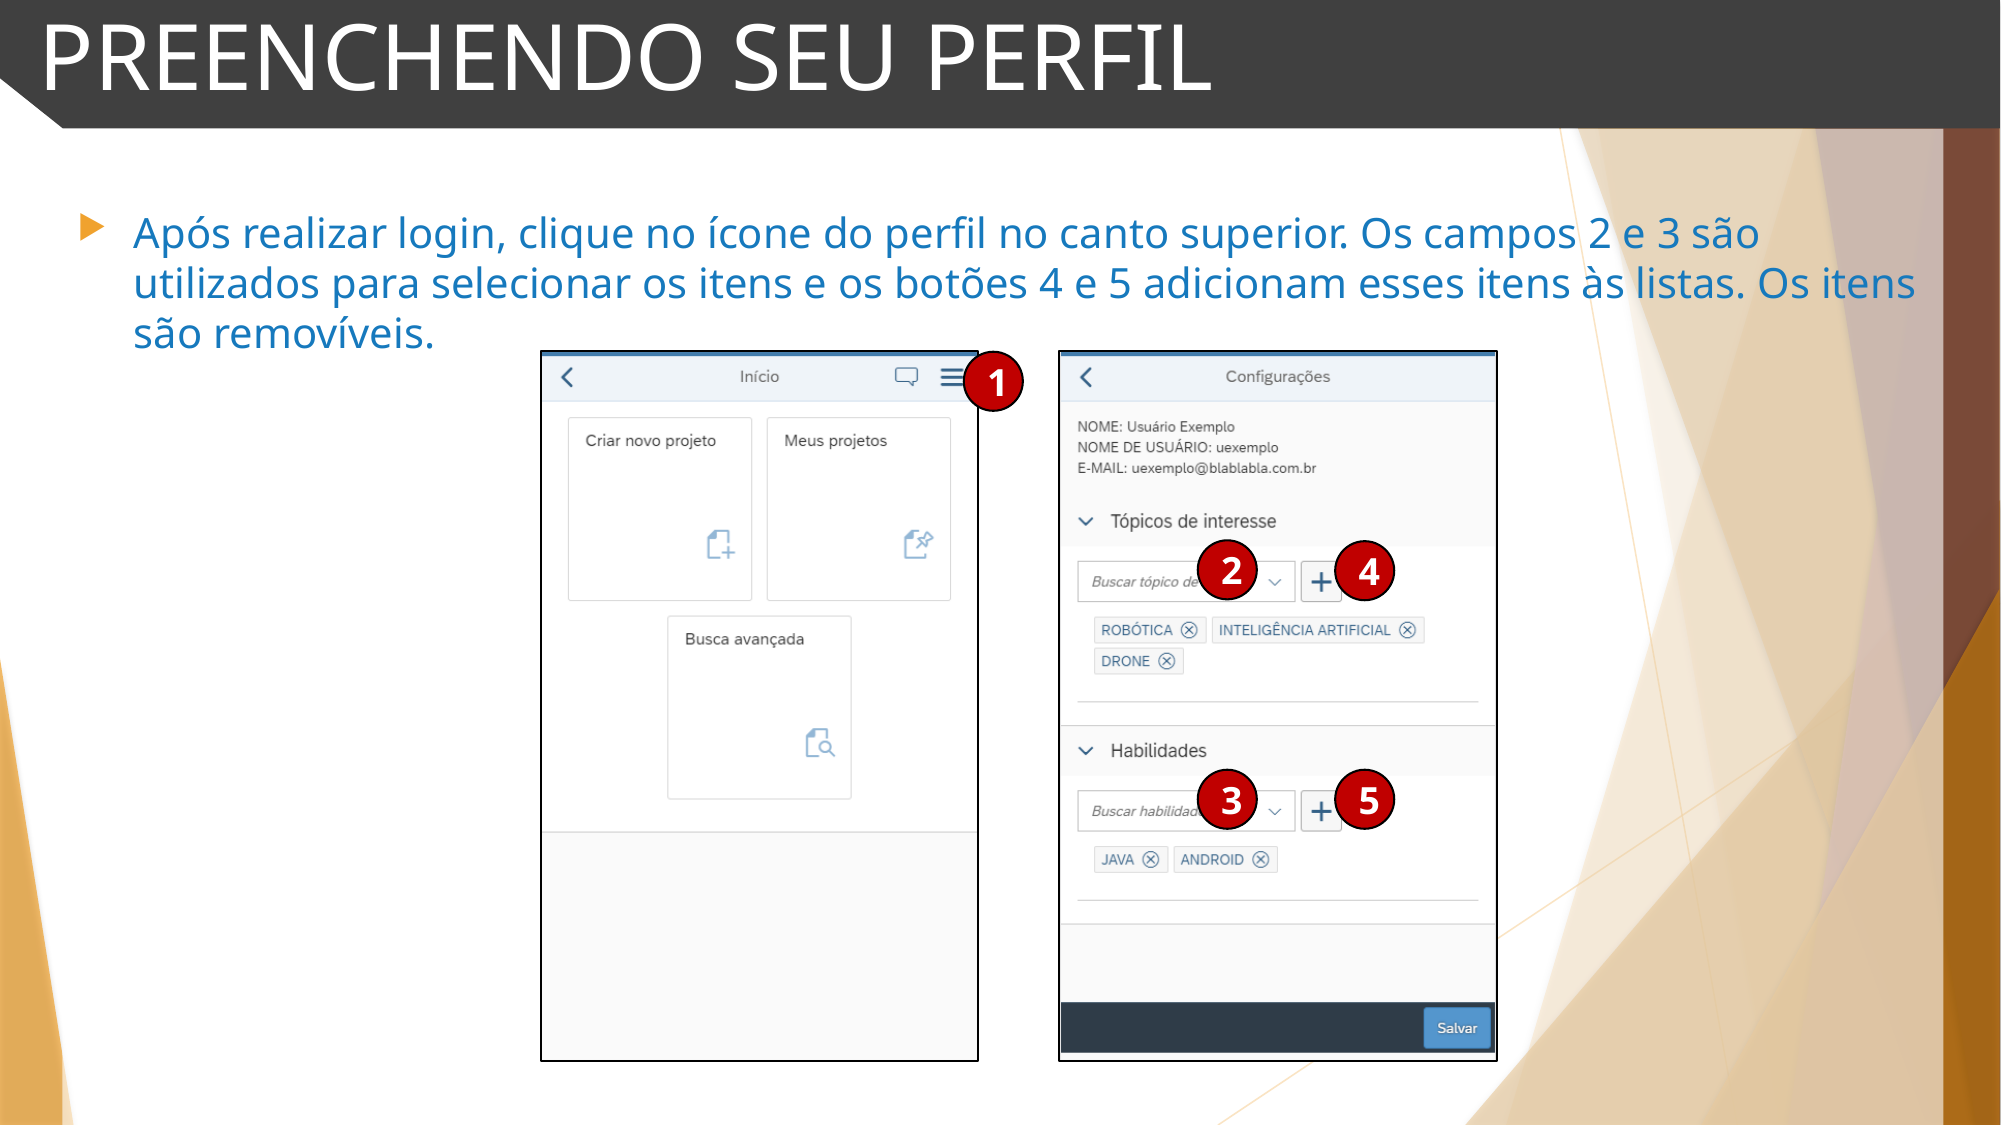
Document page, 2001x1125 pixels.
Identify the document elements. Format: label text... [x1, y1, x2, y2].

text_box PREENCHENDO SEU PERFIL [0, 0, 2000, 131]
text_box 1 [980, 350, 1025, 413]
list Após realizar login, clique no ícone do perfil no canto superior. Os campos 2 e 3 são utilizados para selecionar os itens e os botões 4 e 5 adicionam esses itens às listas. Os itens são removíveis. [62, 130, 1944, 1125]
picture [1059, 351, 1497, 1061]
picture [541, 351, 978, 1061]
